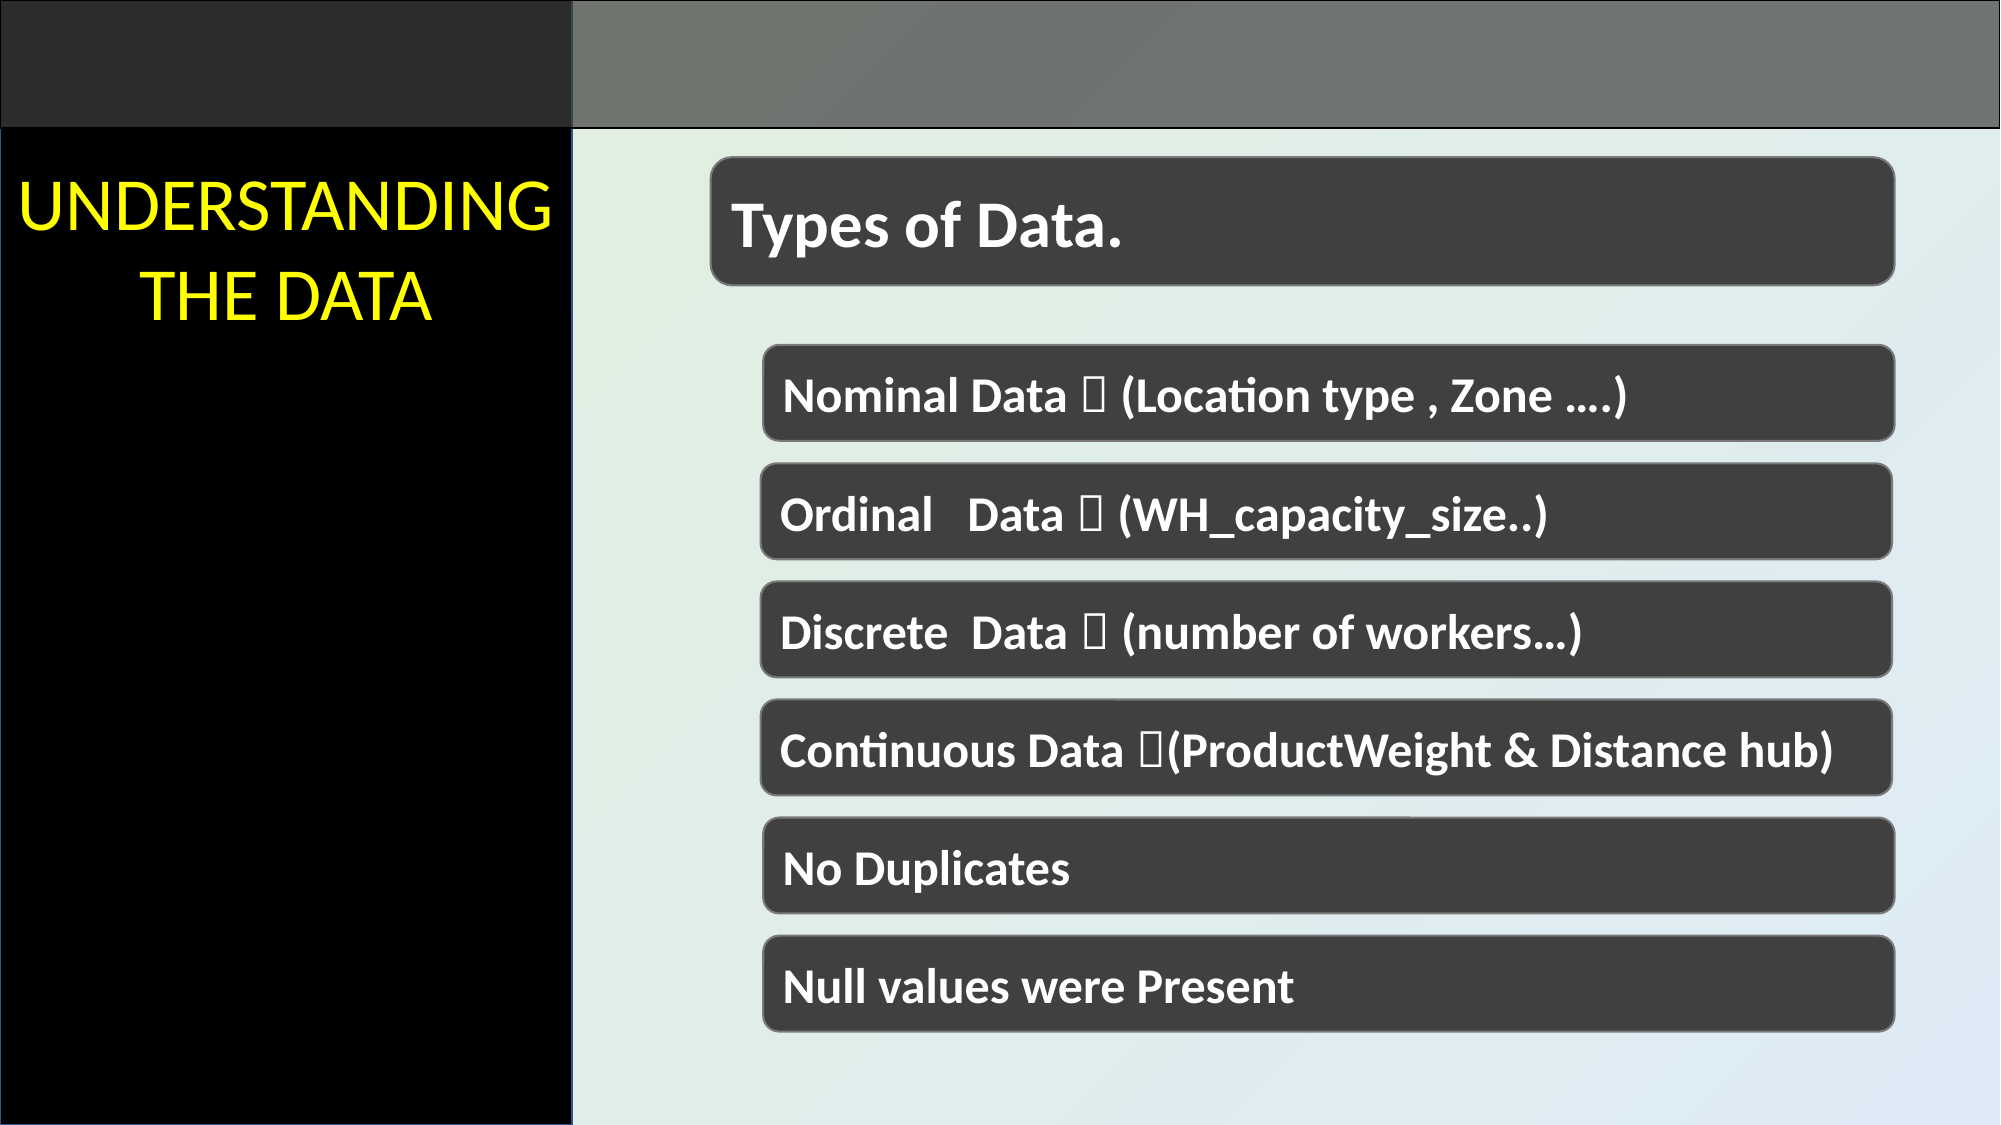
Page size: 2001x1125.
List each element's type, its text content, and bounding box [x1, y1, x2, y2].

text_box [760, 344, 1895, 796]
text_box [573, 0, 2000, 129]
text_box Null values were Present [762, 934, 1896, 1033]
text_box Types of Data. [709, 156, 1896, 287]
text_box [0, 0, 573, 1125]
text_box No Duplicates [762, 816, 1896, 915]
